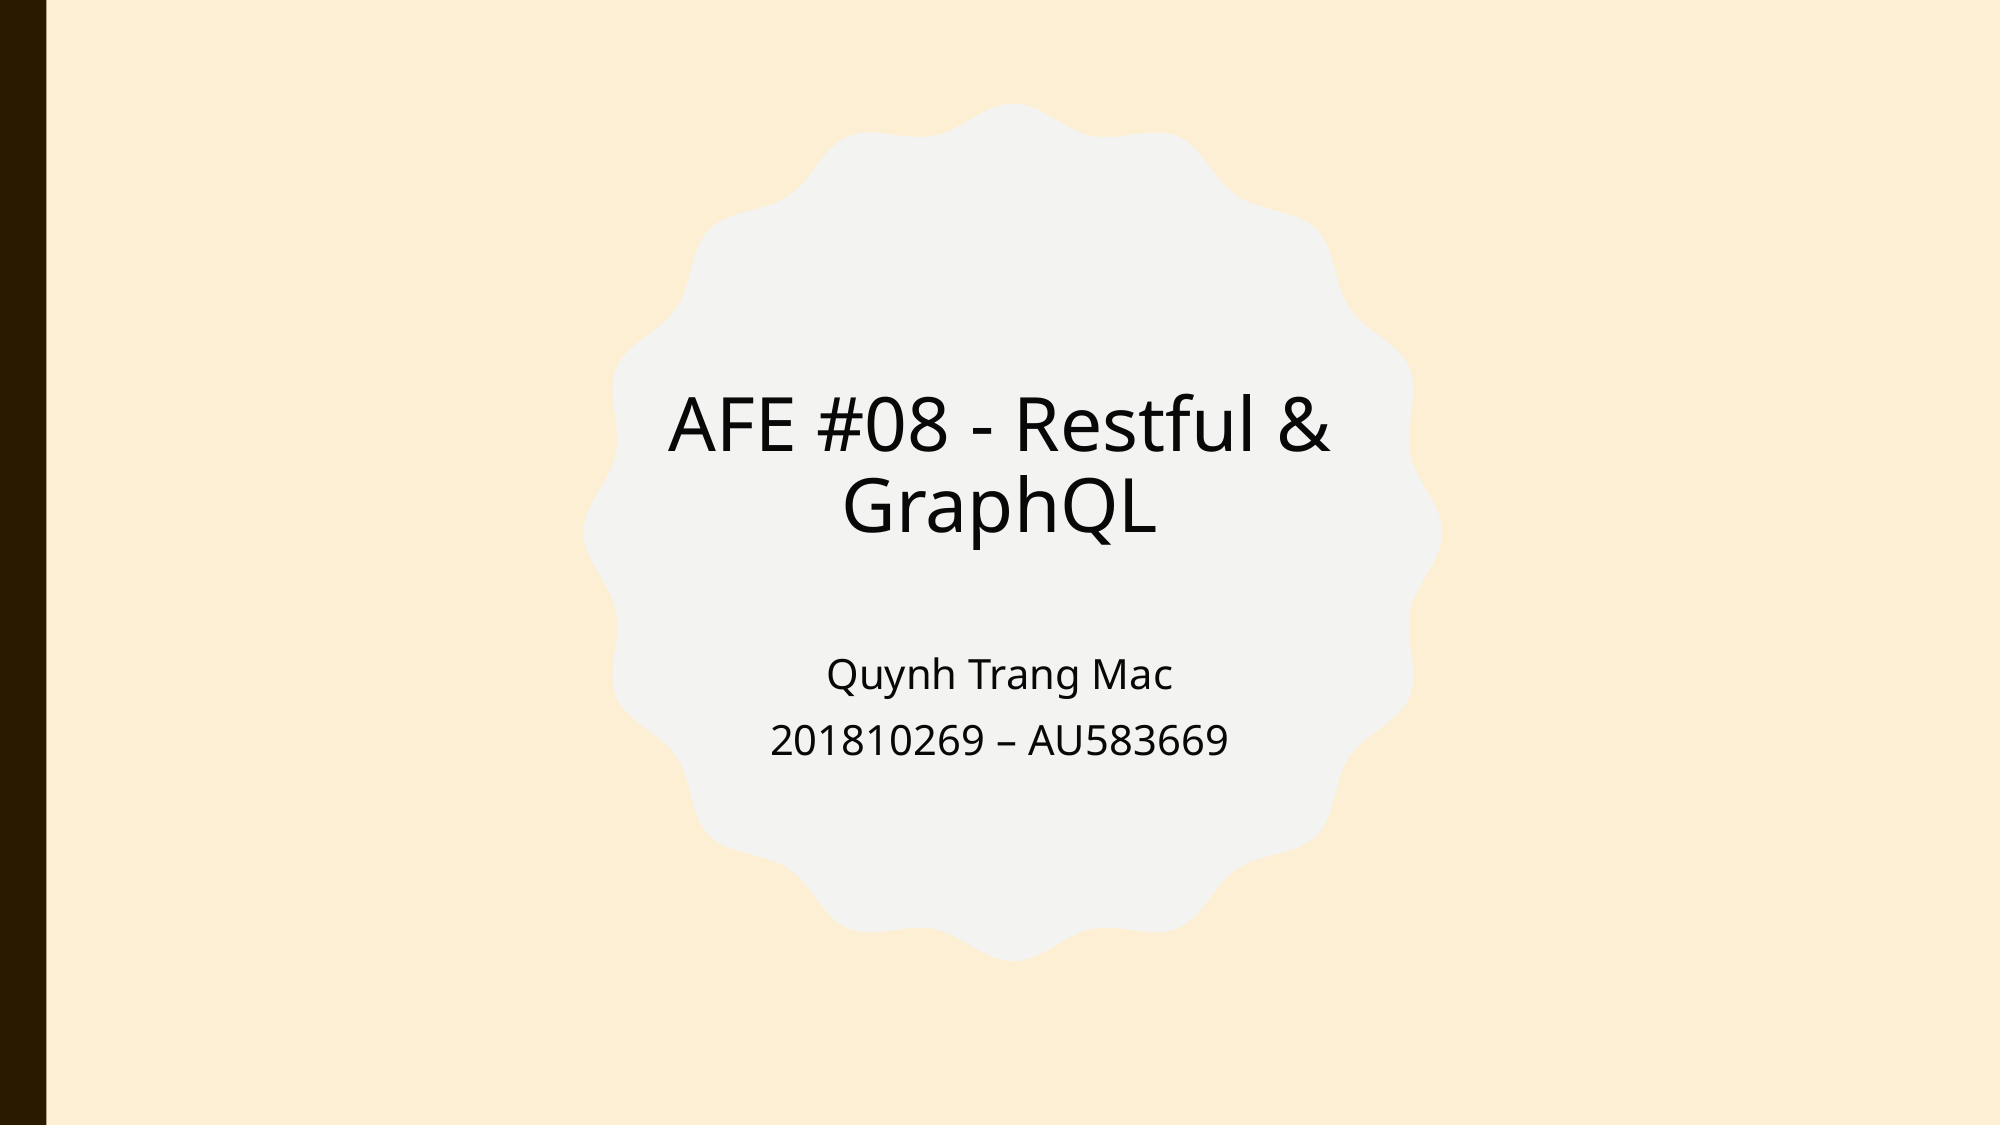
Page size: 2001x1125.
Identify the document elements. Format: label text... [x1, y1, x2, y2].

text_box AFE #08 - Restful & GraphQL [525, 291, 1475, 644]
text_box Quynh Trang Mac 201810269 – AU583669 [728, 646, 1272, 834]
